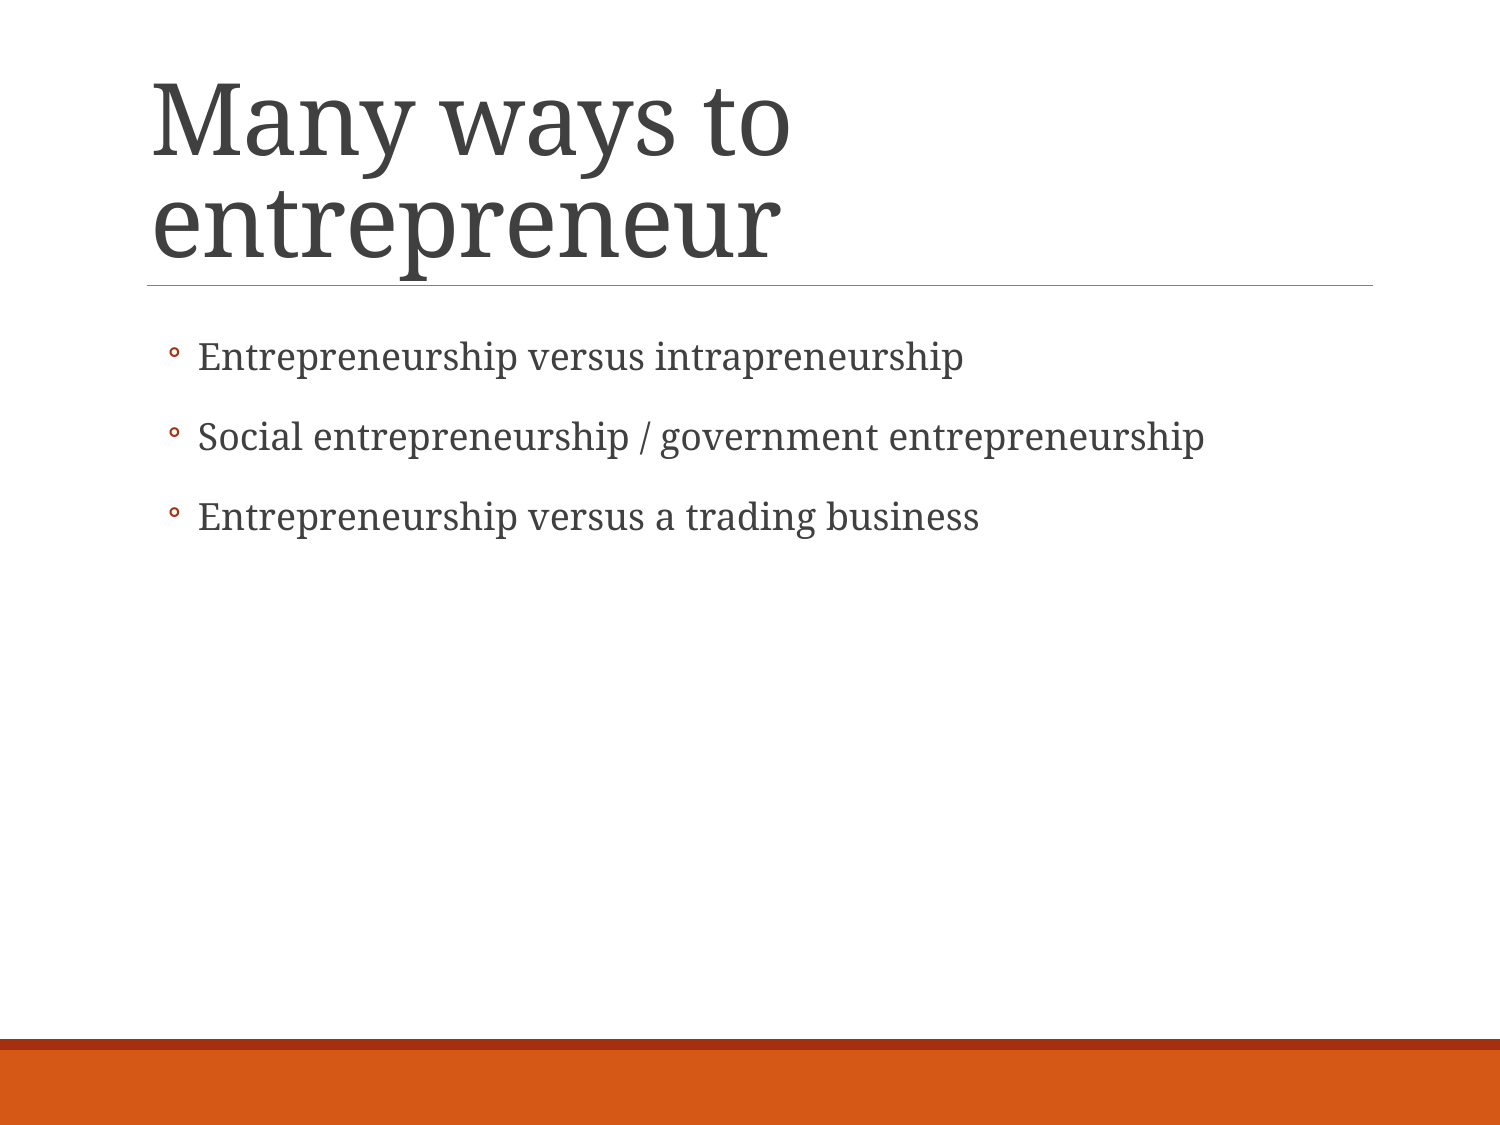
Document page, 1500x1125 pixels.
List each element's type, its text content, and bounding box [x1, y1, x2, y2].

title Many ways to entrepreneur [135, 47, 1373, 285]
list Entrepreneurship versus intrapreneurship Social entrepreneurship / government entrepreneurship Entrepreneurship versus a trading business [135, 302, 1373, 963]
